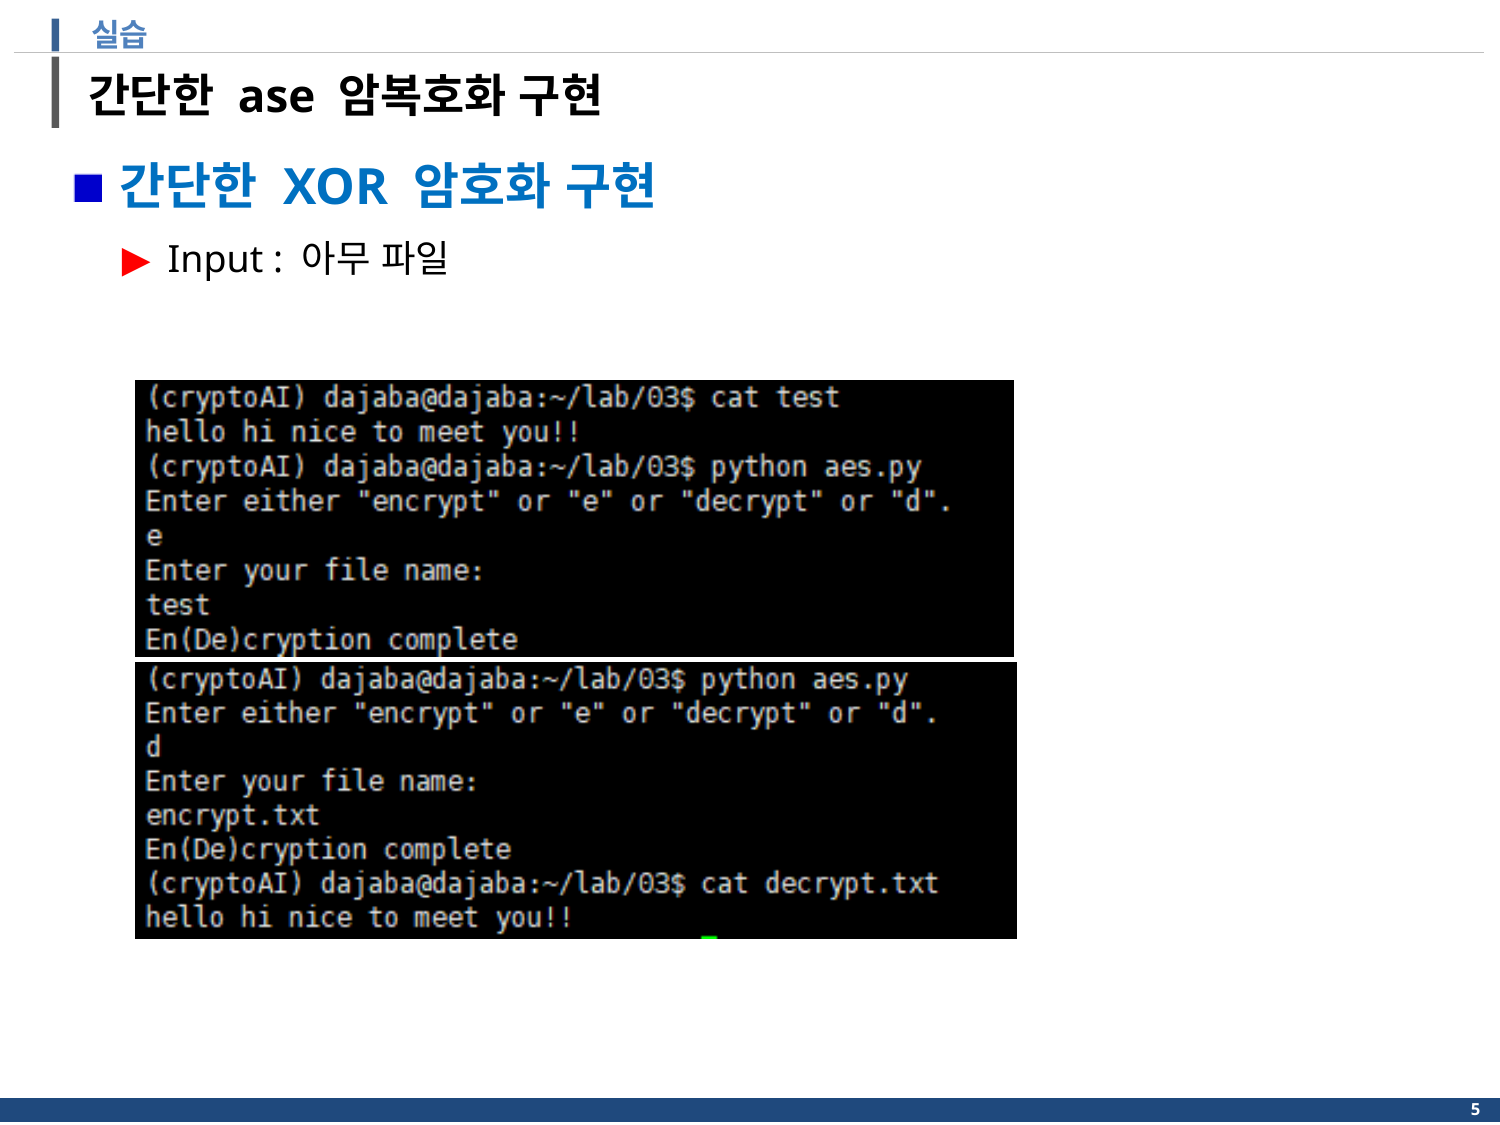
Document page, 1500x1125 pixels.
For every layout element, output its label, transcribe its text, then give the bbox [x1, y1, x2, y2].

list 간단한 XOR 암호화 구현 Input : 아무 파일 [51, 146, 1454, 1088]
title 간단한 ase 암복호화 구현 [76, 57, 1218, 130]
picture [135, 661, 1018, 939]
list 실습 [76, 5, 821, 61]
picture [66, 166, 102, 202]
picture [135, 380, 1014, 658]
